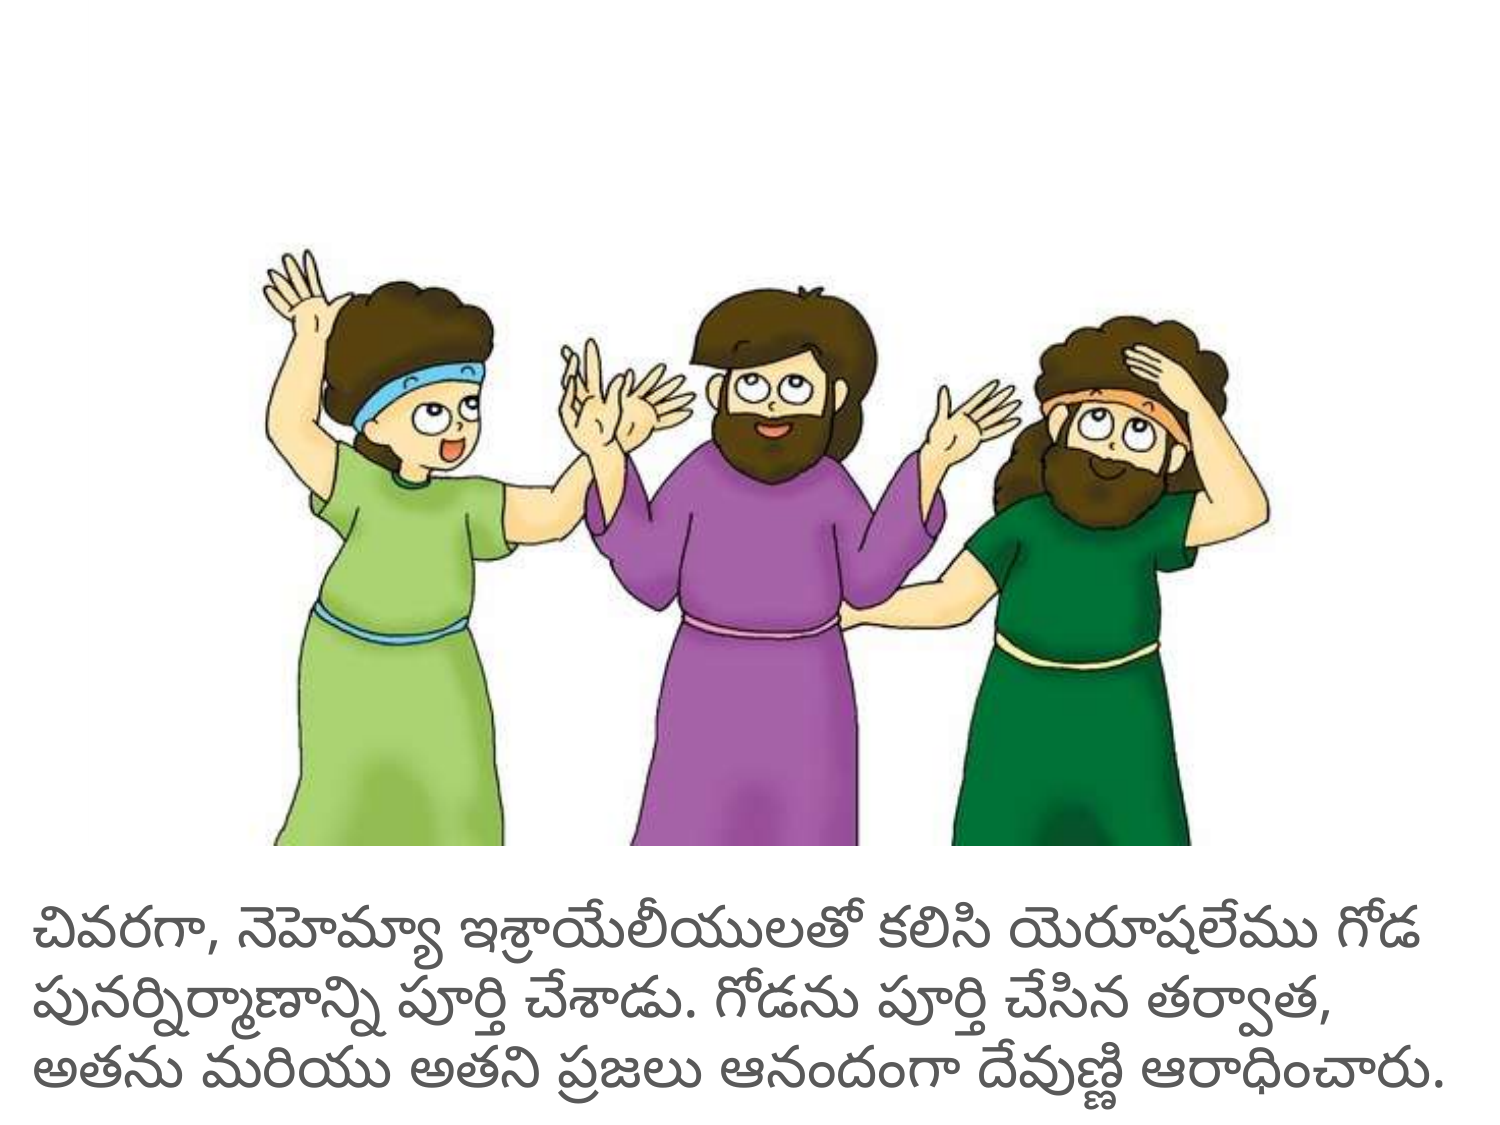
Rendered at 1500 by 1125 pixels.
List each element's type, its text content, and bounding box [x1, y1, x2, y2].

picture [87, 0, 1410, 847]
text_box చివరగా, నెహెమ్యా ఇశ్రాయేలీయులతో కలిసి యెరూషలేము గోడ పునర్నిర్మాణాన్ని పూర్తి చేశాడు. గోడను పూర్తి చేసిన తర్వాత, అతను మరియు అతని ప్రజలు ఆనందంగా దేవుణ్ణి ఆరాధించారు. [17, 881, 1500, 1107]
